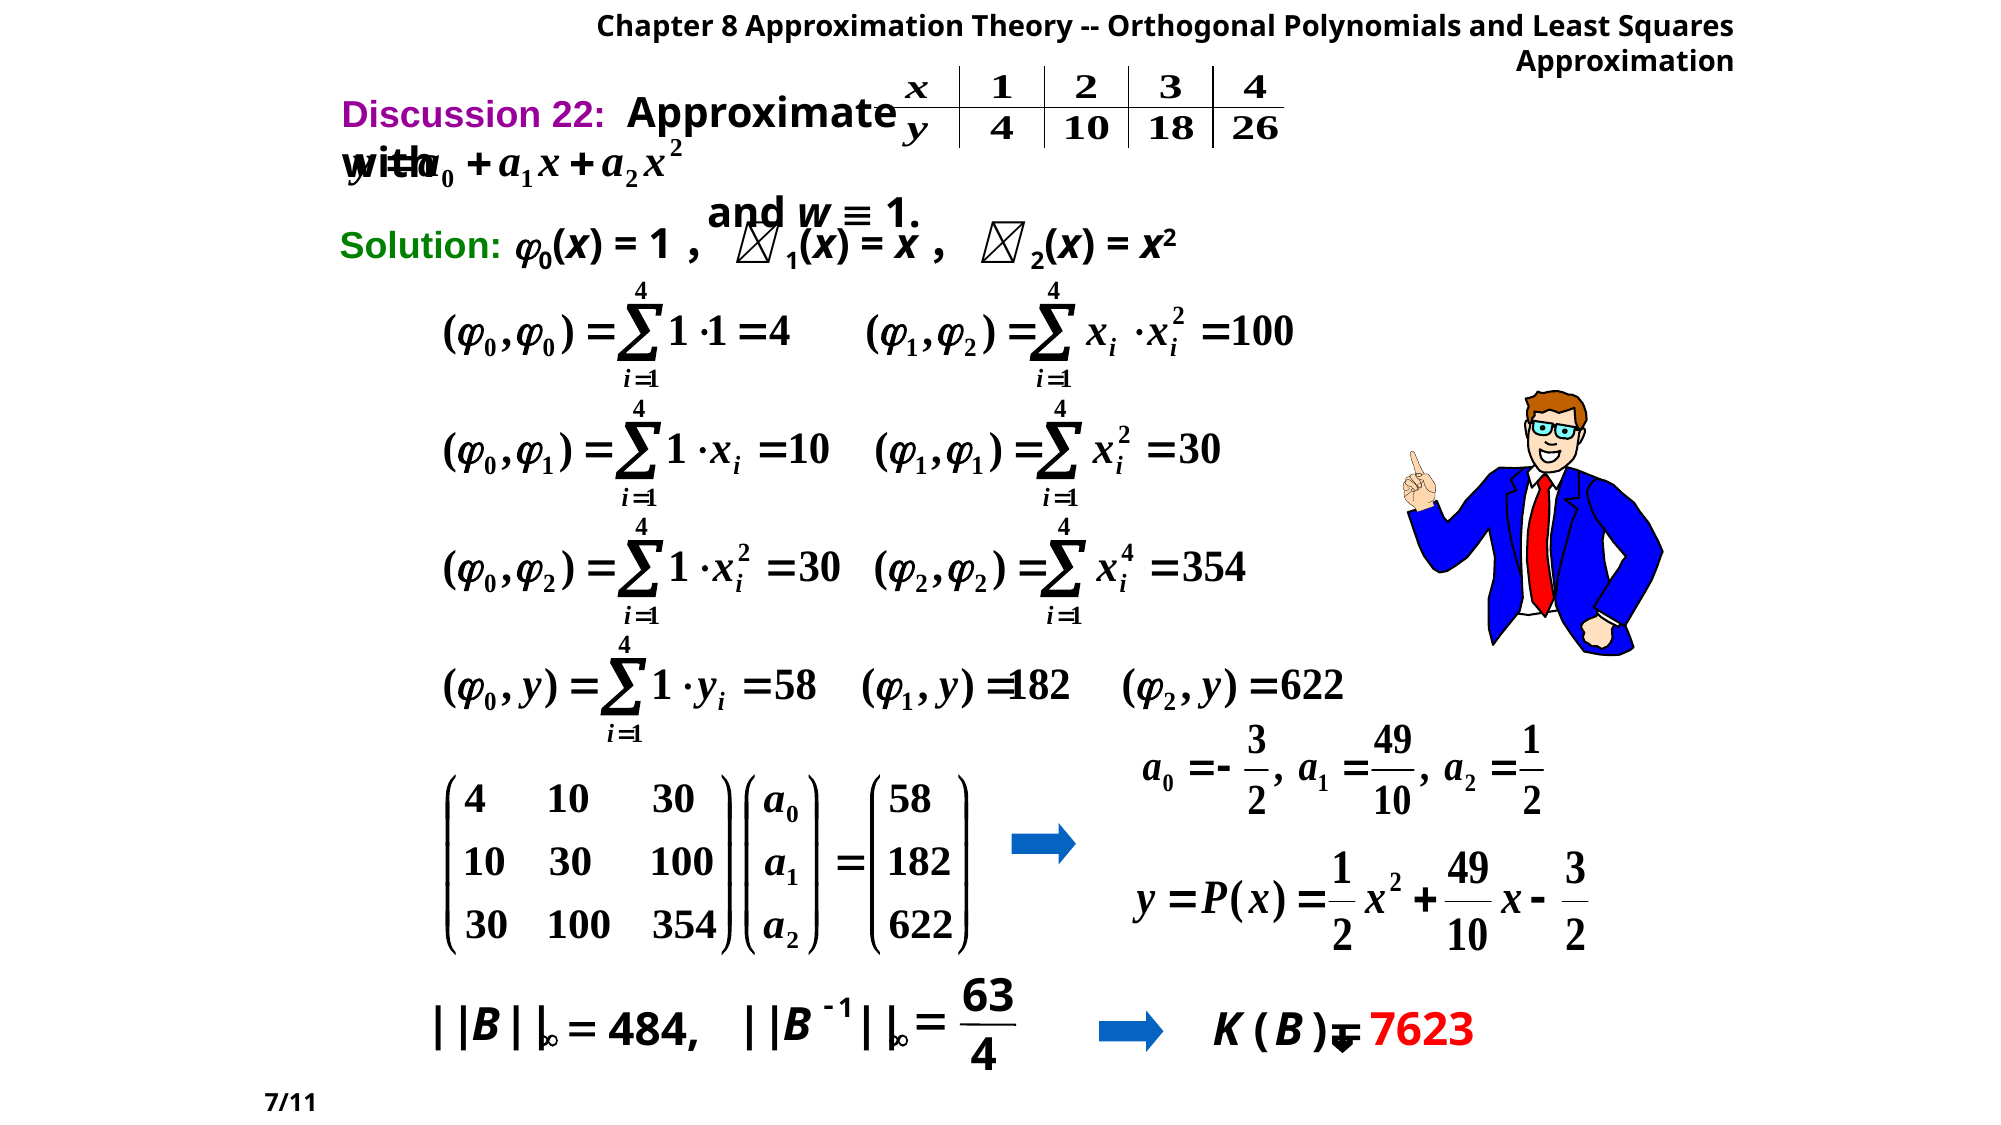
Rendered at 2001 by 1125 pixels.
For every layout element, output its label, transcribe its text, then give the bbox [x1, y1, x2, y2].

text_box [1124, 712, 1597, 962]
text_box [326, 66, 1428, 246]
text_box Solution: 0(x) = 1， 1(x) = x， 2(x) = x2 [324, 209, 1225, 282]
text_box [1012, 825, 1075, 863]
text_box Chapter 8 Approximation Theory -- Orthogonal Polynomials and Least Squares Approximation [487, 0, 1750, 85]
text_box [437, 766, 980, 963]
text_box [437, 271, 1350, 750]
text_box 7/11 [249, 1078, 338, 1124]
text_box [1399, 387, 1662, 656]
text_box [437, 965, 1474, 1081]
